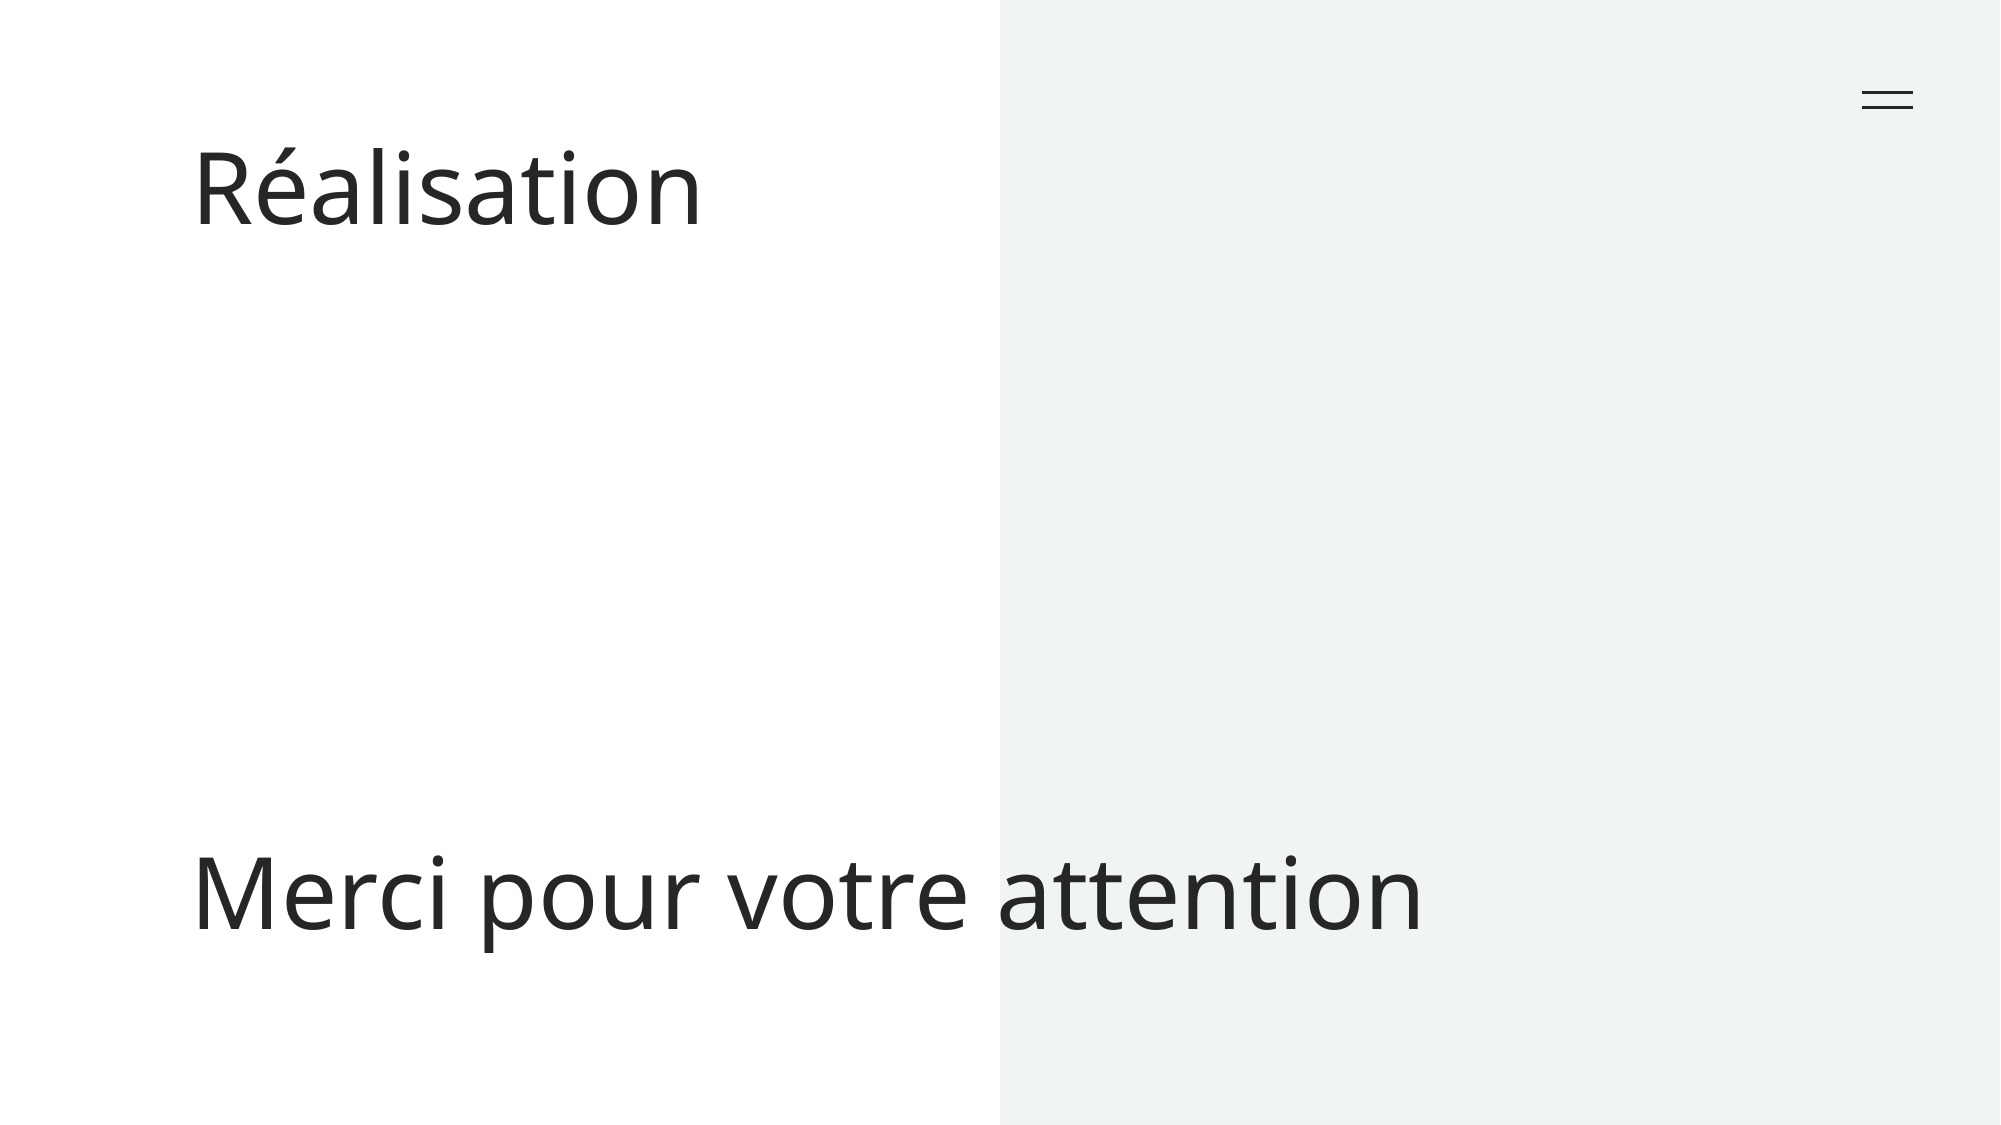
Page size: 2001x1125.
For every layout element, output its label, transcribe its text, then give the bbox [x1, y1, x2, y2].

title Réalisation [150, 130, 1863, 349]
text_box Merci pour votre attention [149, 835, 1863, 1054]
